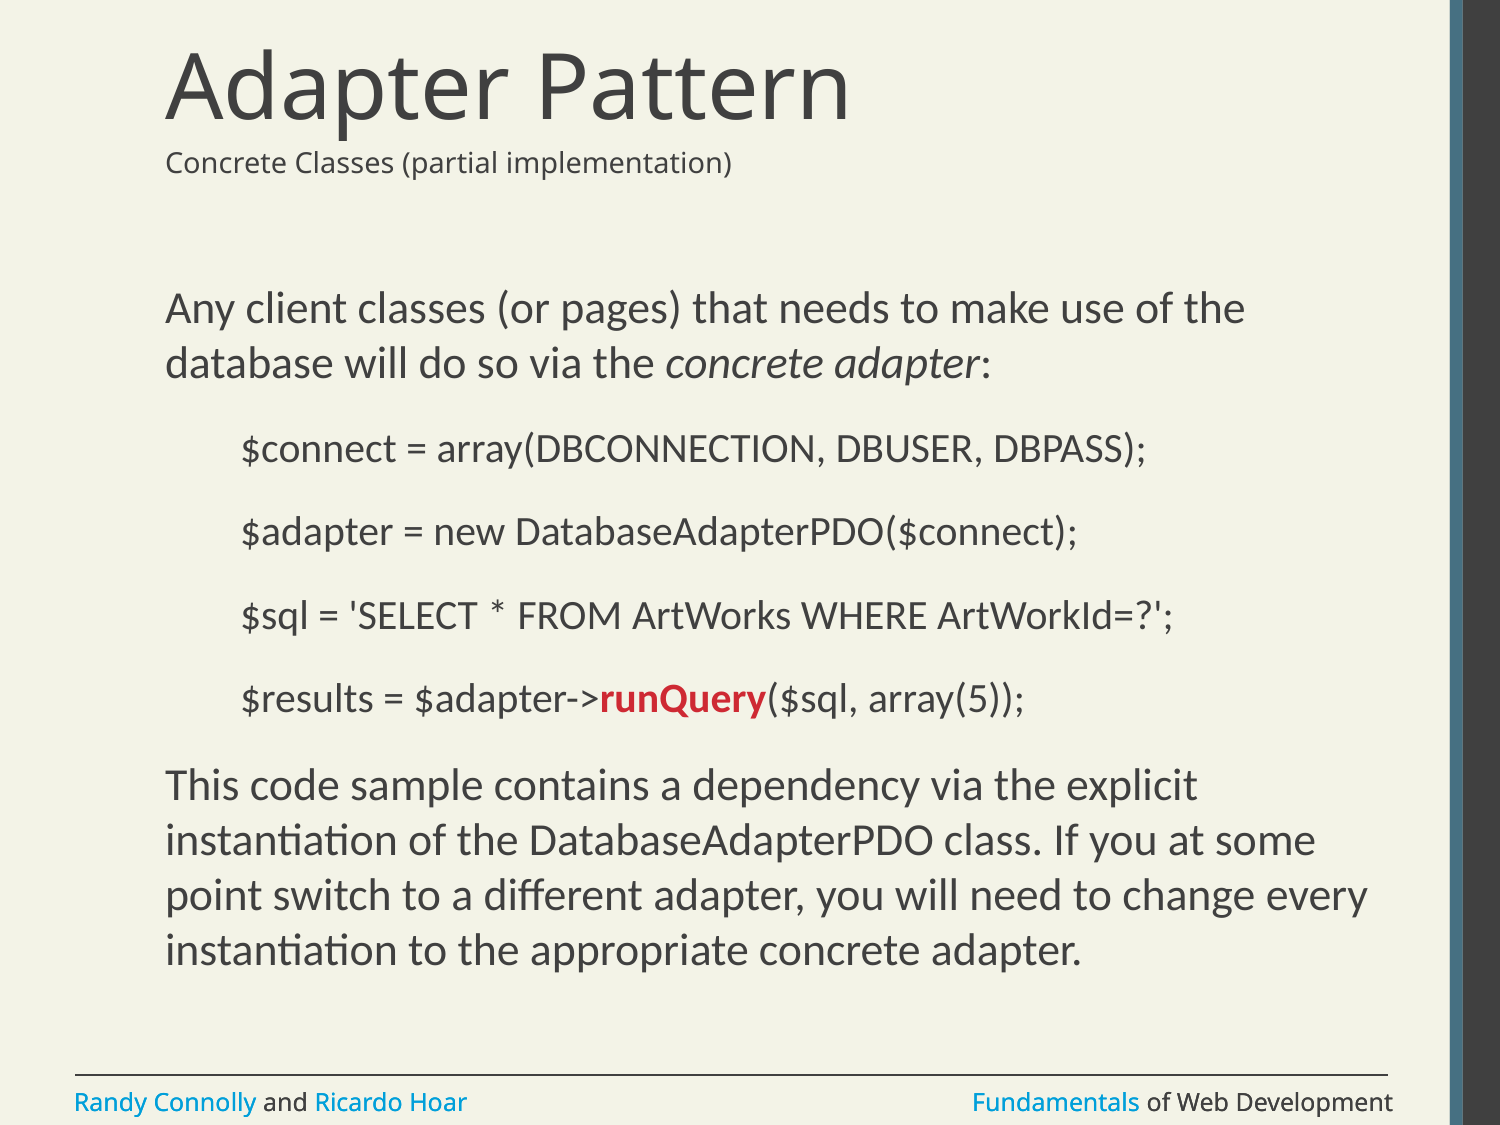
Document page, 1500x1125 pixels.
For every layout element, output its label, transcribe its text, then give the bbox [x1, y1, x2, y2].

title Adapter Pattern [150, 20, 1425, 188]
list Concrete Classes (partial implementation) [150, 137, 1200, 188]
list Any client classes (or pages) that needs to make use of the database will do so via the concrete adapter: $connect = array(DBCONNECTION, DBUSER, DBPASS); $adapter = new DatabaseAdapterPDO($connect); $sql = 'SELECT * FROM ArtWorks WHERE ArtWorkId=?'; $results = $adapter->runQuery($sql, array(5)); This code sample contains a dependency via the explicit instantiation of the DatabaseAdapterPDO class. If you at some point switch to a different adapter, you will need to change every instantiation to the appropriate concrete adapter. [150, 270, 1388, 1013]
